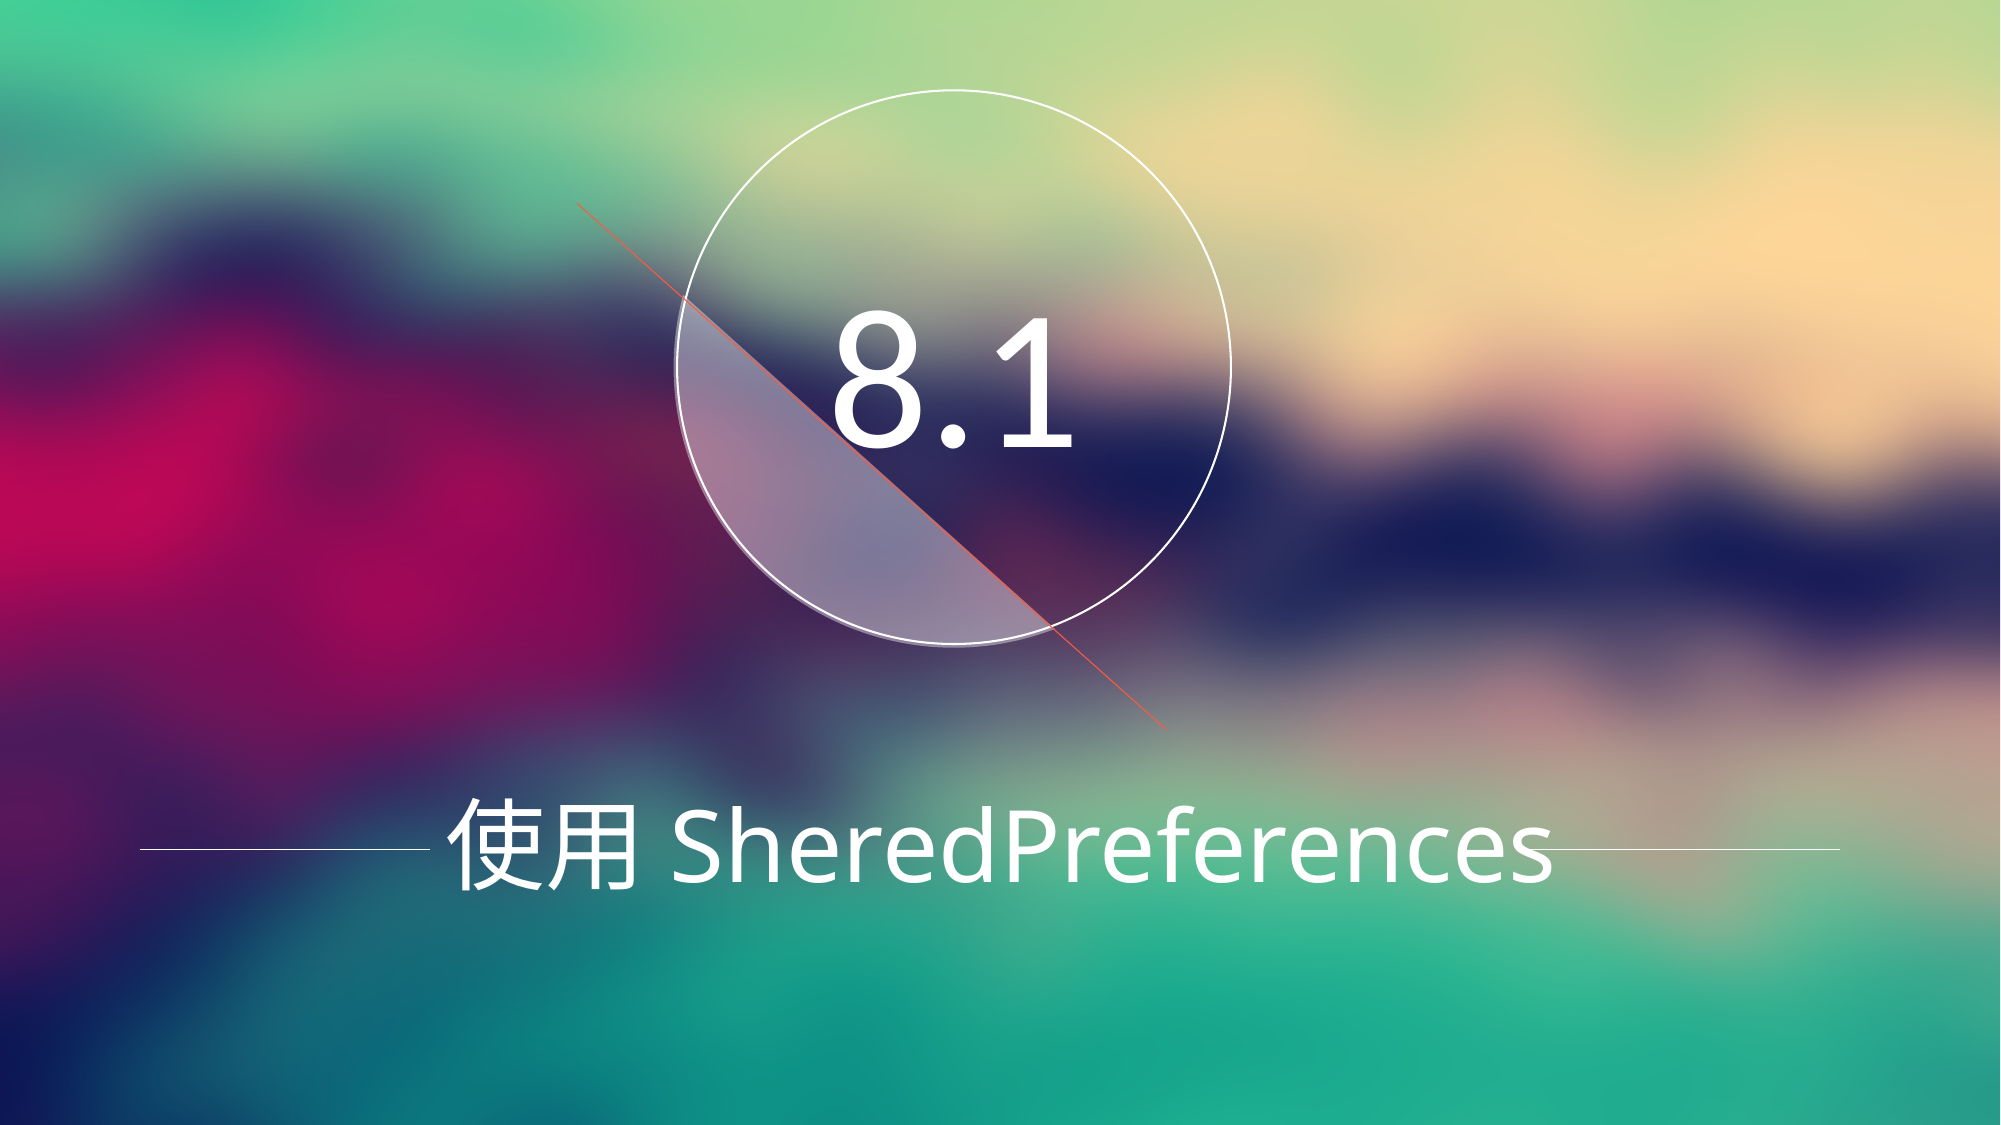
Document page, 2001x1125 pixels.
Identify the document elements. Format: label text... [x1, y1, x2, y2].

text_box 使用SheredPreferences [431, 775, 1573, 910]
picture [0, 0, 2001, 1125]
text_box 8.1 [729, 89, 1232, 546]
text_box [576, 203, 1167, 731]
